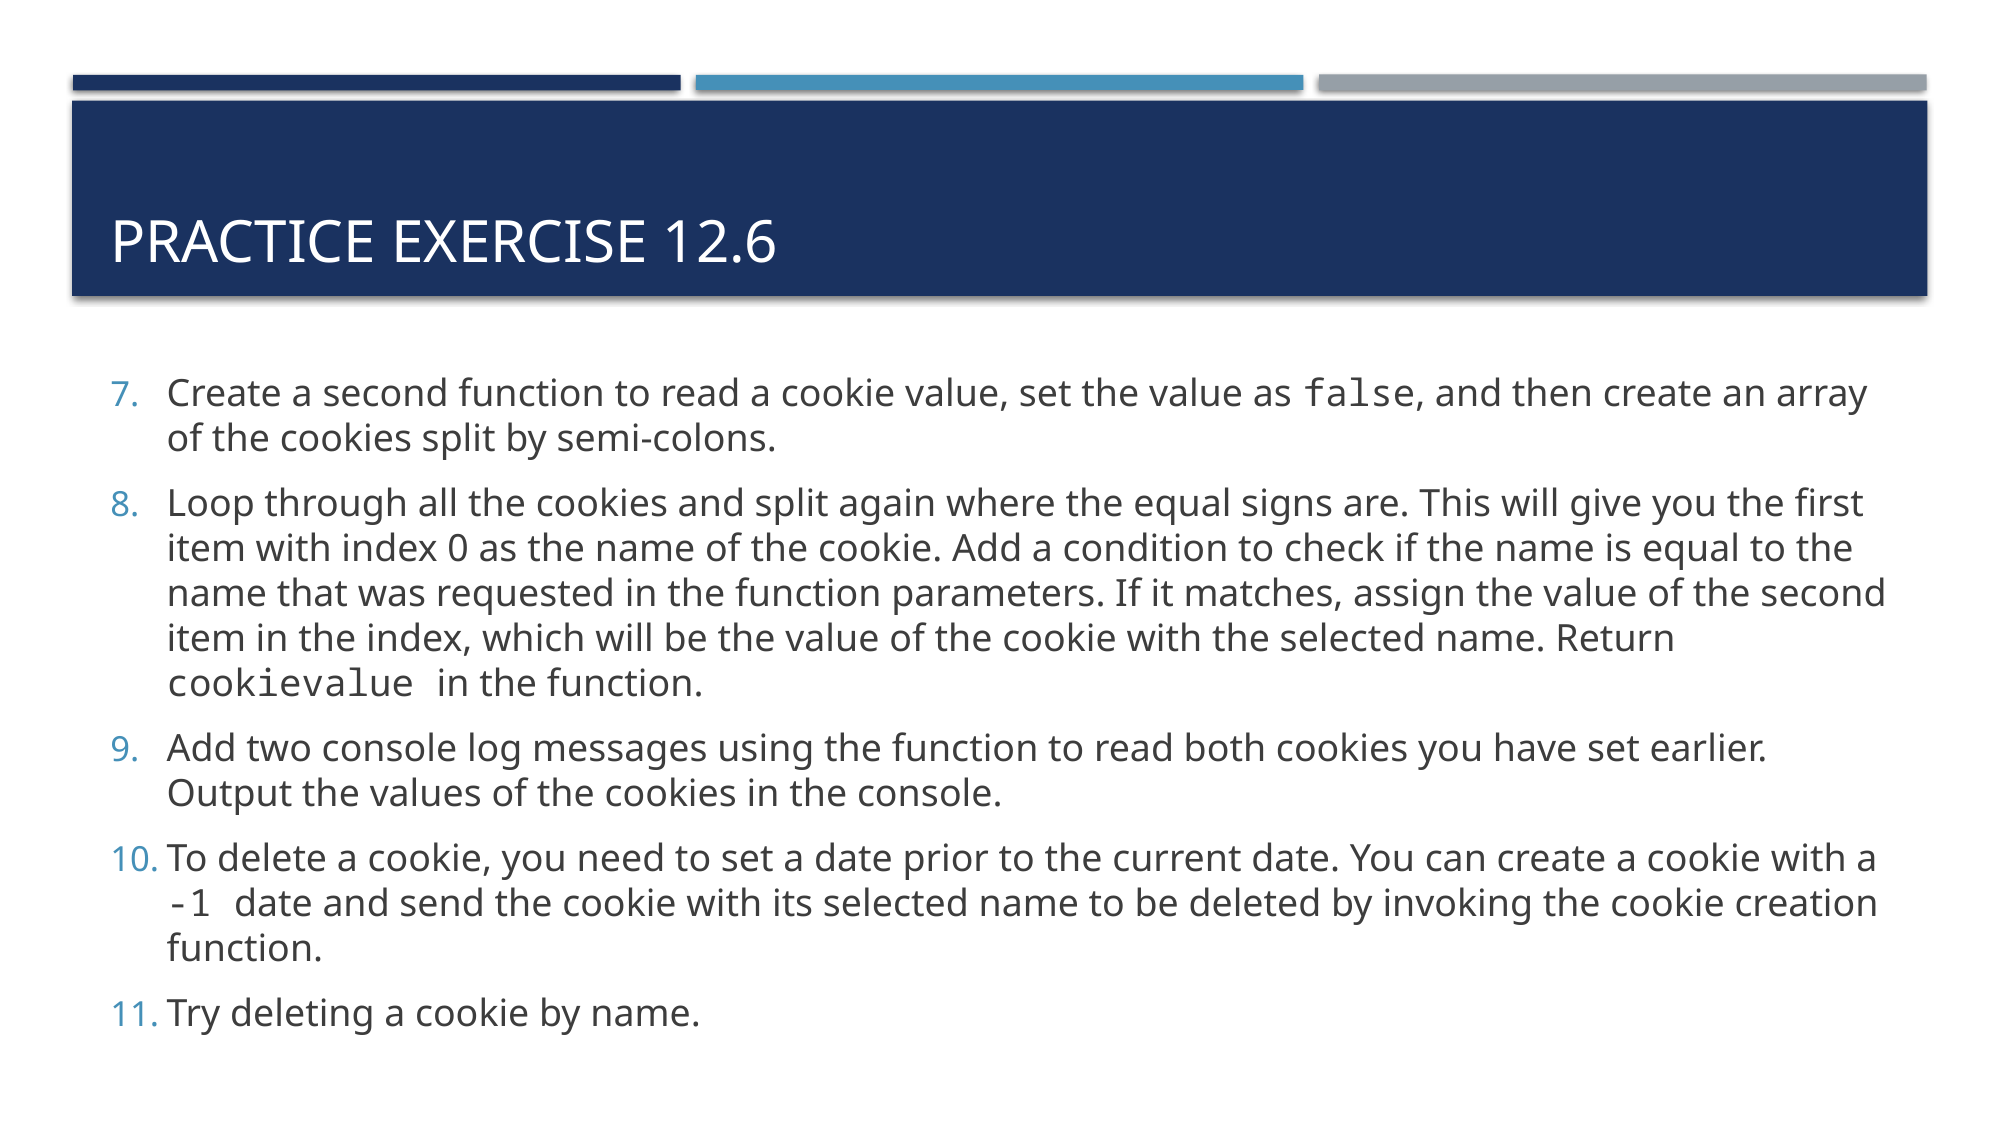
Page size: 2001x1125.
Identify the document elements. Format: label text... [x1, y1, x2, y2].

list Create a second function to read a cookie value, set the value as false, and then create an array of the cookies split by semi-colons. Loop through all the cookies and split again where the equal signs are. This will give you the first item with index 0 as the name of the cookie. Add a condition to check if the name is equal to the name that was requested in the function parameters. If it matches, assign the value of the second item in the index, which will be the value of the cookie with the selected name. Return cookievalue in the function. Add two console log messages using the function to read both cookies you have set earlier. Output the values of the cookies in the console. To delete a cookie, you need to set a date prior to the current date. You can create a cookie with a -1 date and send the cookie with its selected name to be deleted by invoking the cookie creation function. Try deleting a cookie by name. [95, 357, 1905, 1046]
title Practice exercise 12.6 [95, 115, 1905, 282]
